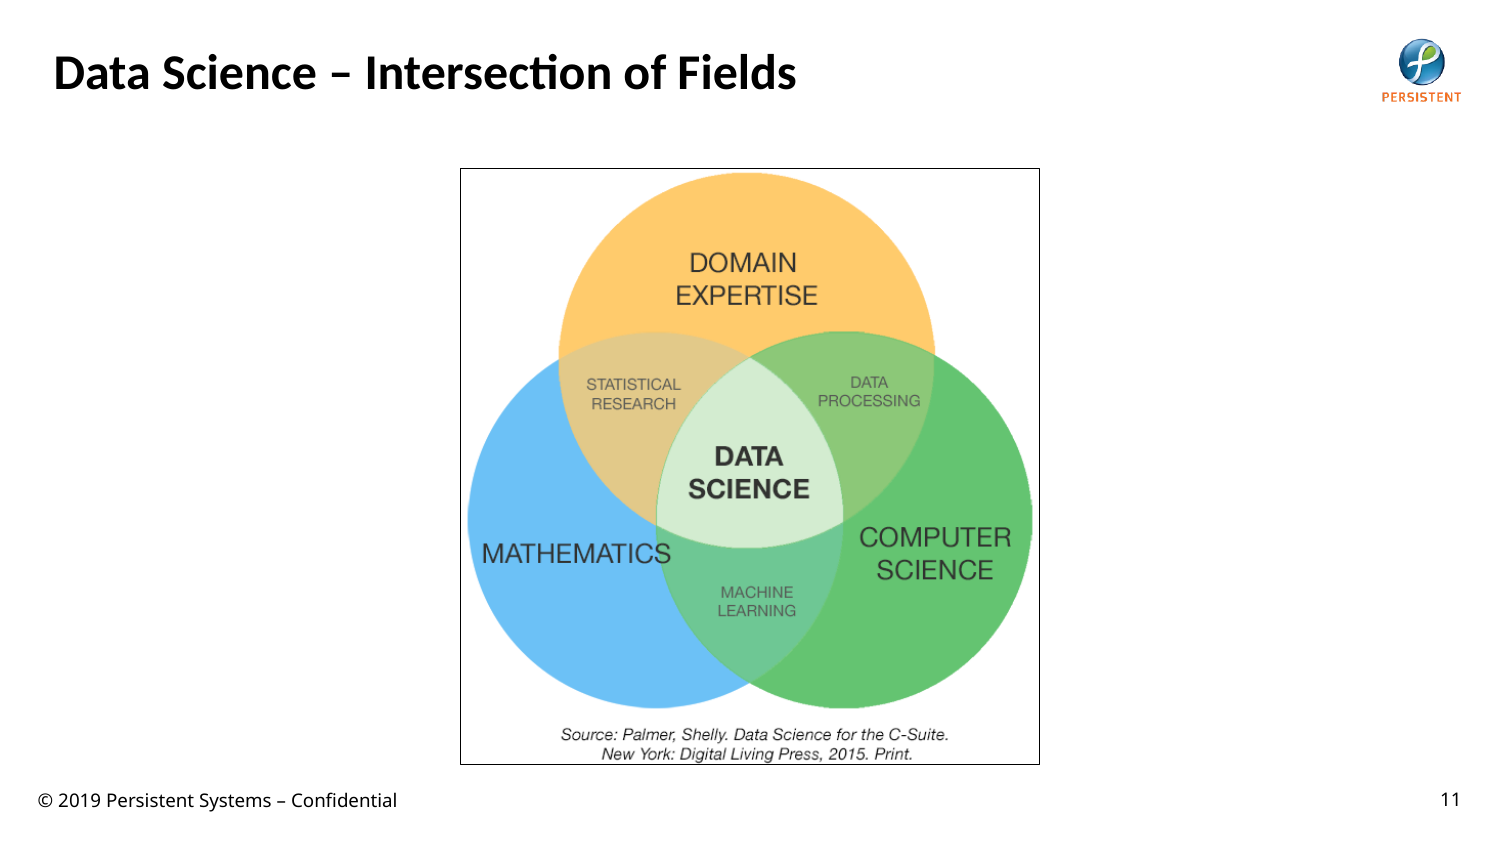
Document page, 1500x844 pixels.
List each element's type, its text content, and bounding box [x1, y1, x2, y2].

picture [460, 168, 1040, 765]
picture [1367, 36, 1476, 102]
footer © 2019 Persistent Systems – Confidential [22, 778, 467, 824]
title Data Science – Intersection of Fields [38, 38, 1342, 177]
slide_number 11 [1138, 778, 1477, 824]
